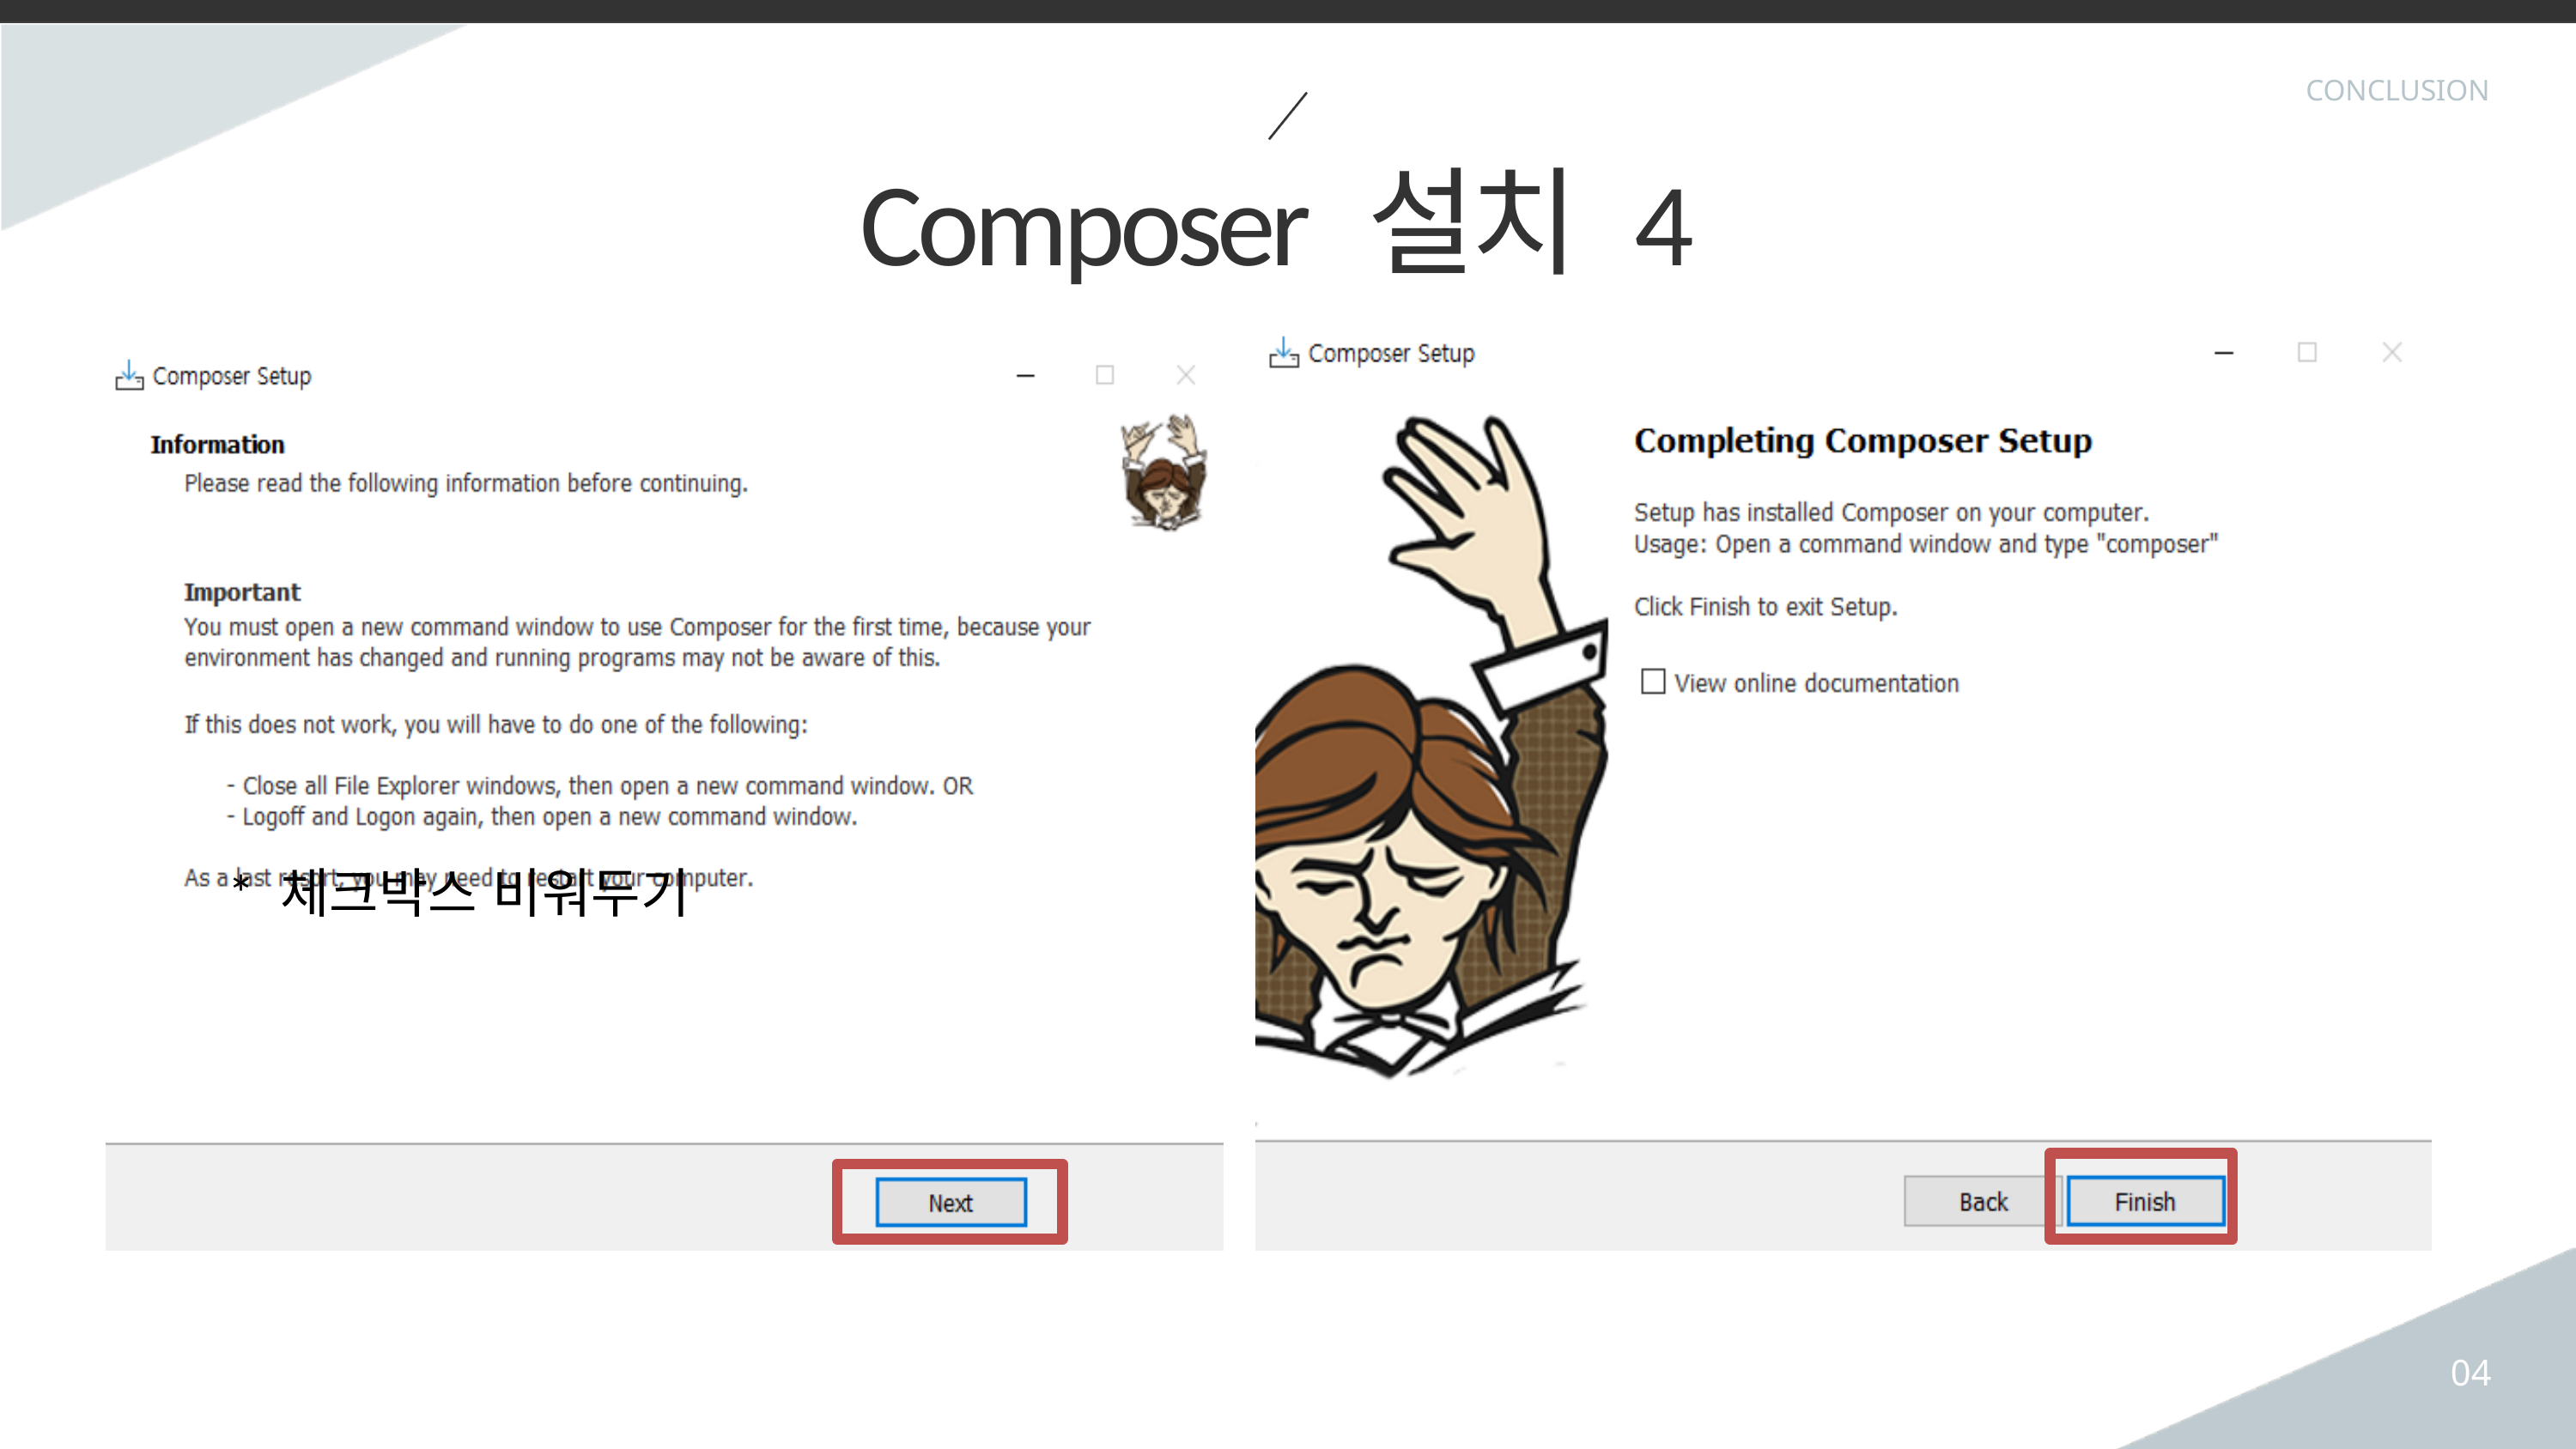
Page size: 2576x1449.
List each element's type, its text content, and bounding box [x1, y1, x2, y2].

picture [106, 348, 1224, 1251]
picture [0, 0, 2576, 231]
text_box Composer 설치 4 [667, 141, 1909, 306]
picture [1255, 326, 2576, 1449]
text_box CONCLUSION [2230, 70, 2490, 112]
picture [1257, 93, 1319, 140]
